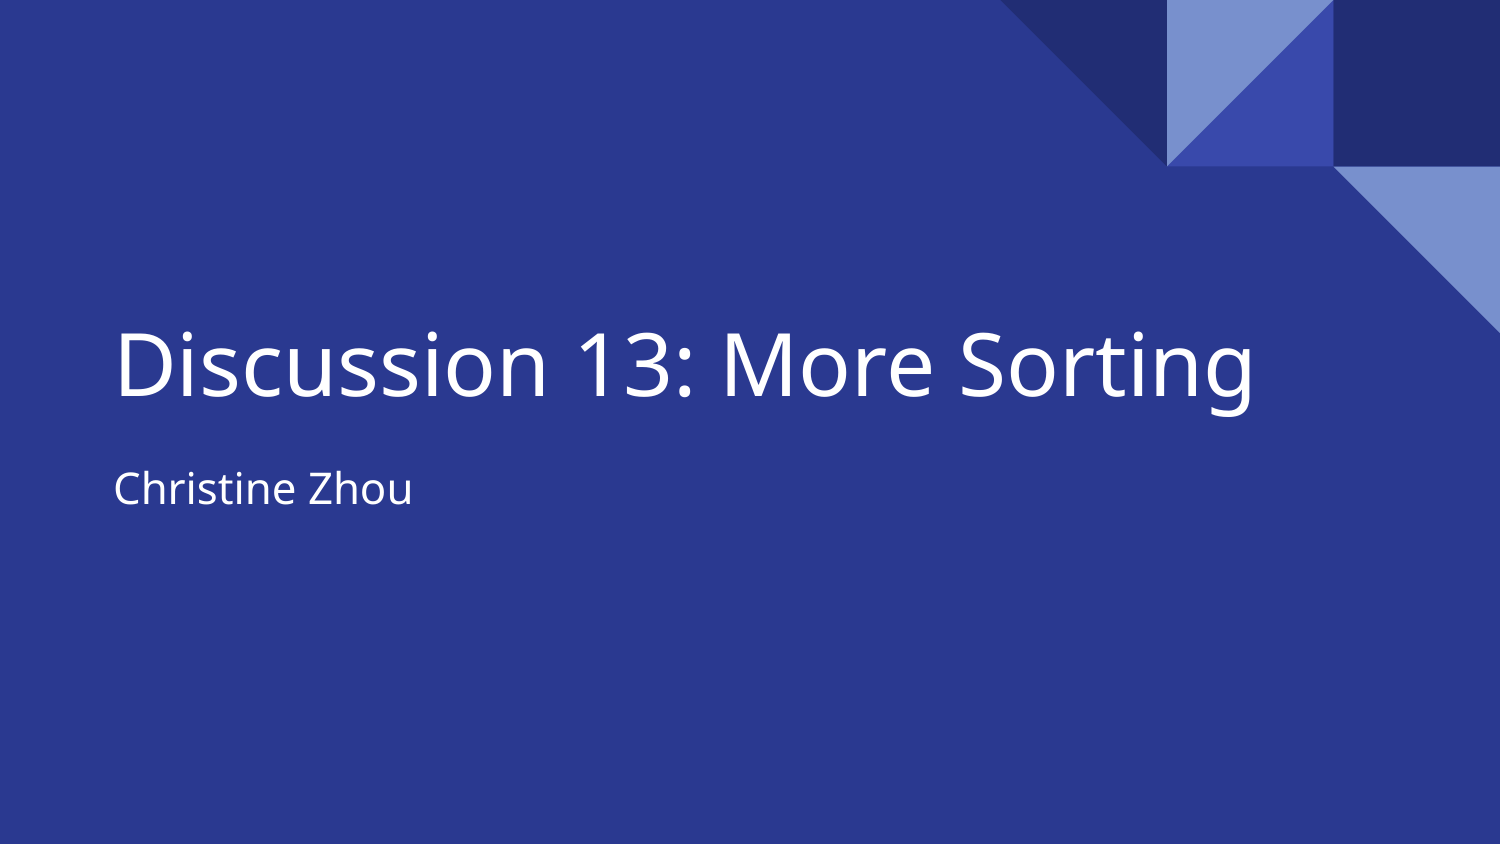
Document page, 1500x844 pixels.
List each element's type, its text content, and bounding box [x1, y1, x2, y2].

subtitle Christine Zhou [98, 445, 1447, 517]
title Discussion 13: More Sorting [98, 291, 1447, 429]
